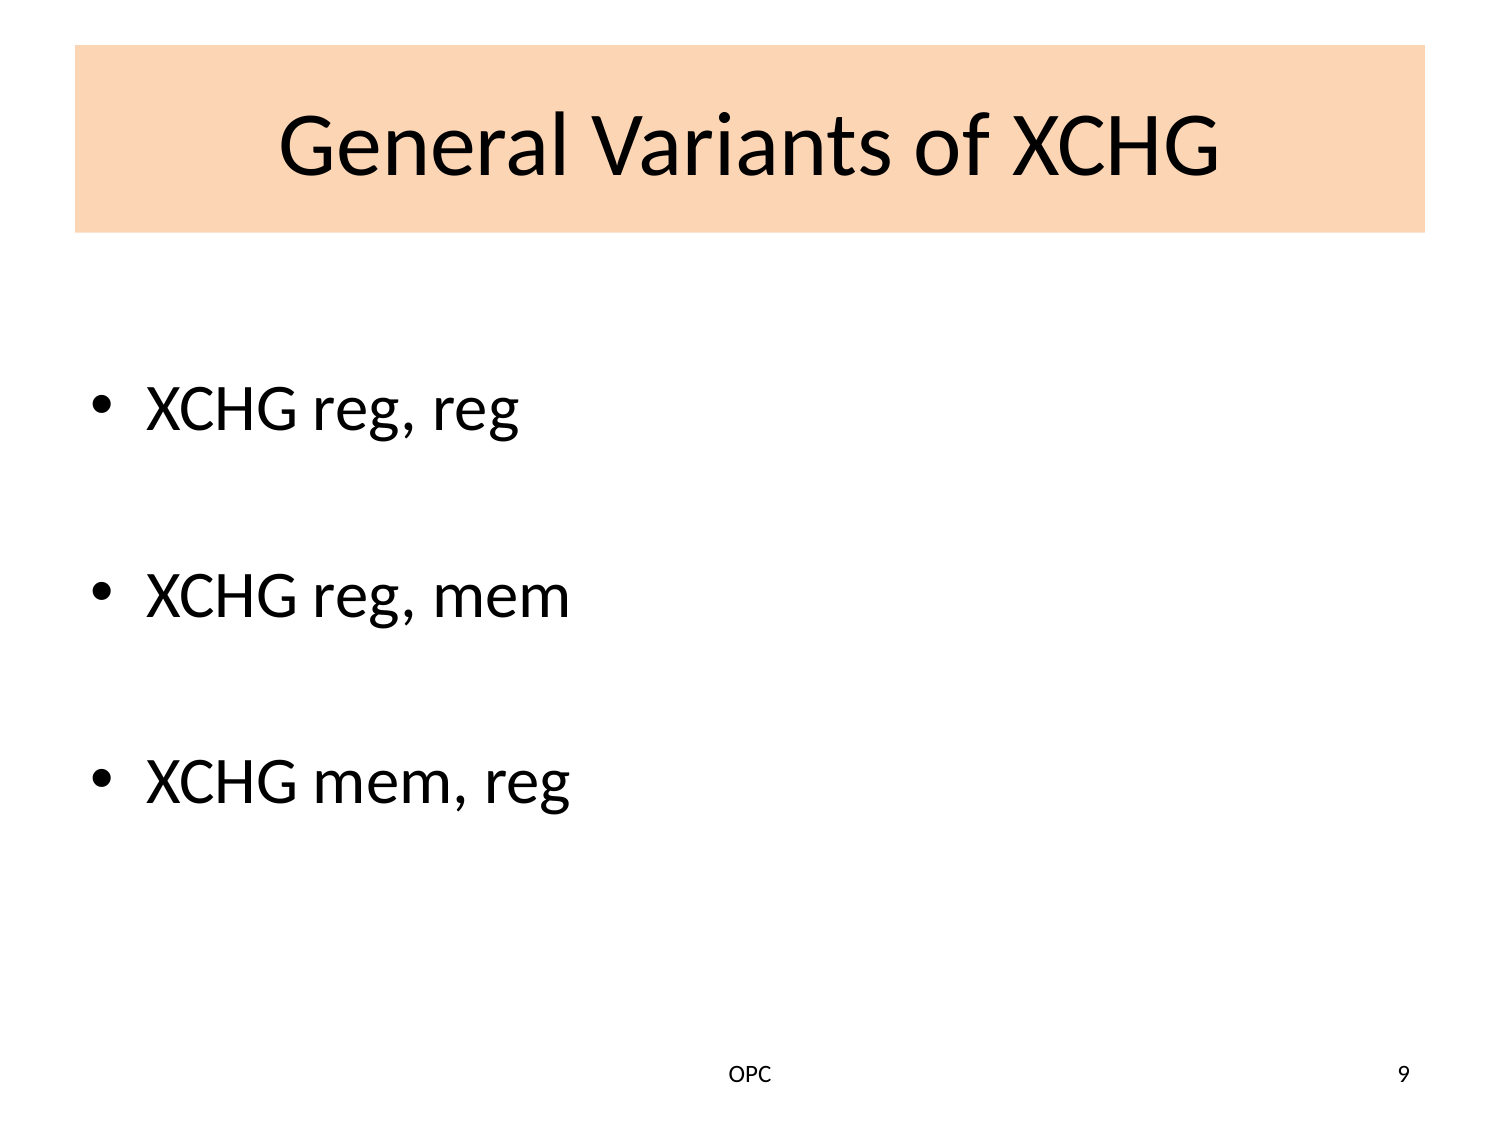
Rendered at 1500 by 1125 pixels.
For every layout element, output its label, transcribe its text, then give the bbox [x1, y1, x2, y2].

list XCHG reg, reg XCHG reg, mem XCHG mem, reg [75, 262, 1425, 1005]
title General Variants of XCHG [75, 45, 1425, 233]
slide_number 9 [1074, 1042, 1425, 1103]
footer OPC [512, 1042, 988, 1103]
